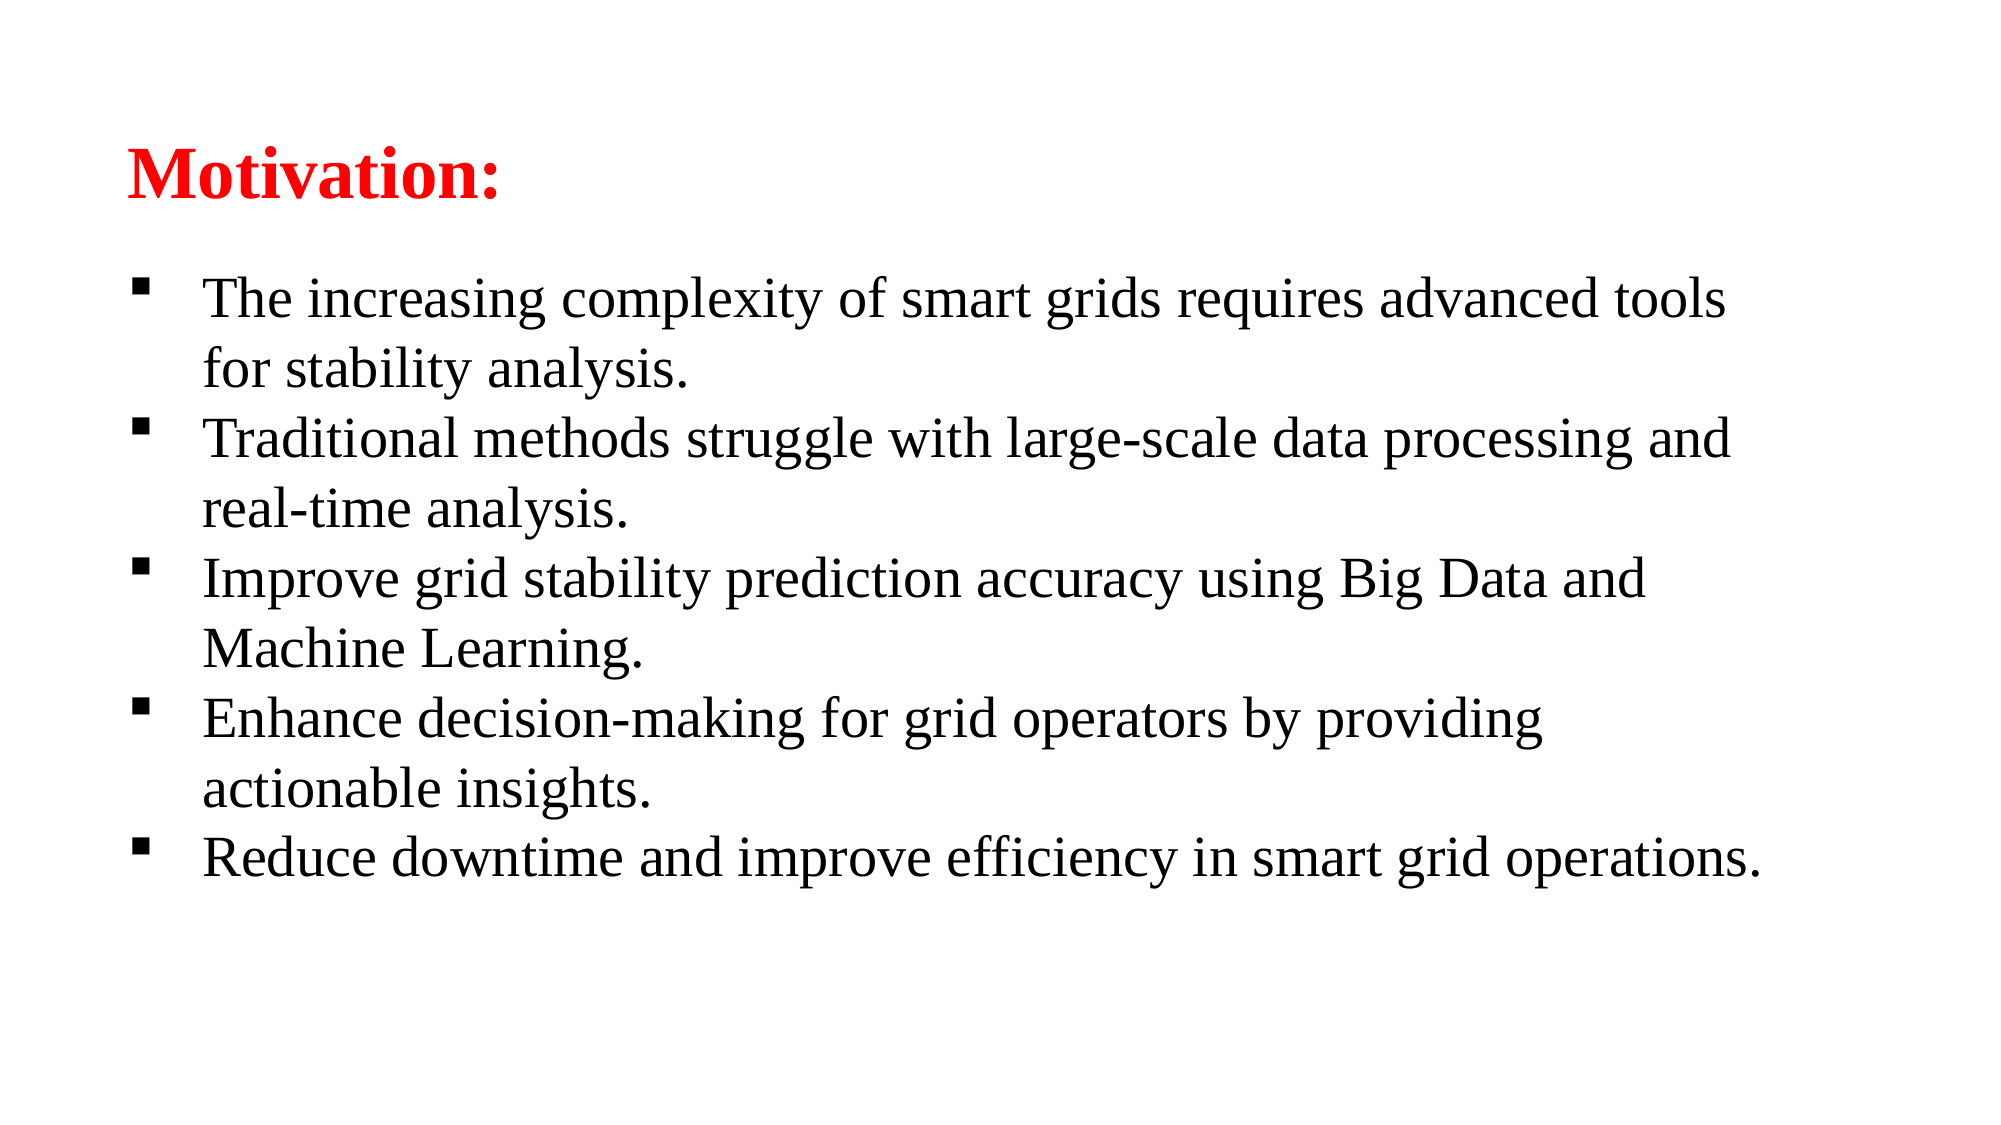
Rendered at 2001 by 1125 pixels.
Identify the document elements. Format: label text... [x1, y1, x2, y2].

title Motivation: [127, 123, 1996, 215]
list The increasing complexity of smart grids requires advanced tools for stability analysis. Traditional methods struggle with large-scale data processing and real-time analysis. Improve grid stability prediction accuracy using Big Data and Machine Learning. Enhance decision-making for grid operators by providing actionable insights. Reduce downtime and improve efficiency in smart grid operations. [127, 258, 1788, 895]
